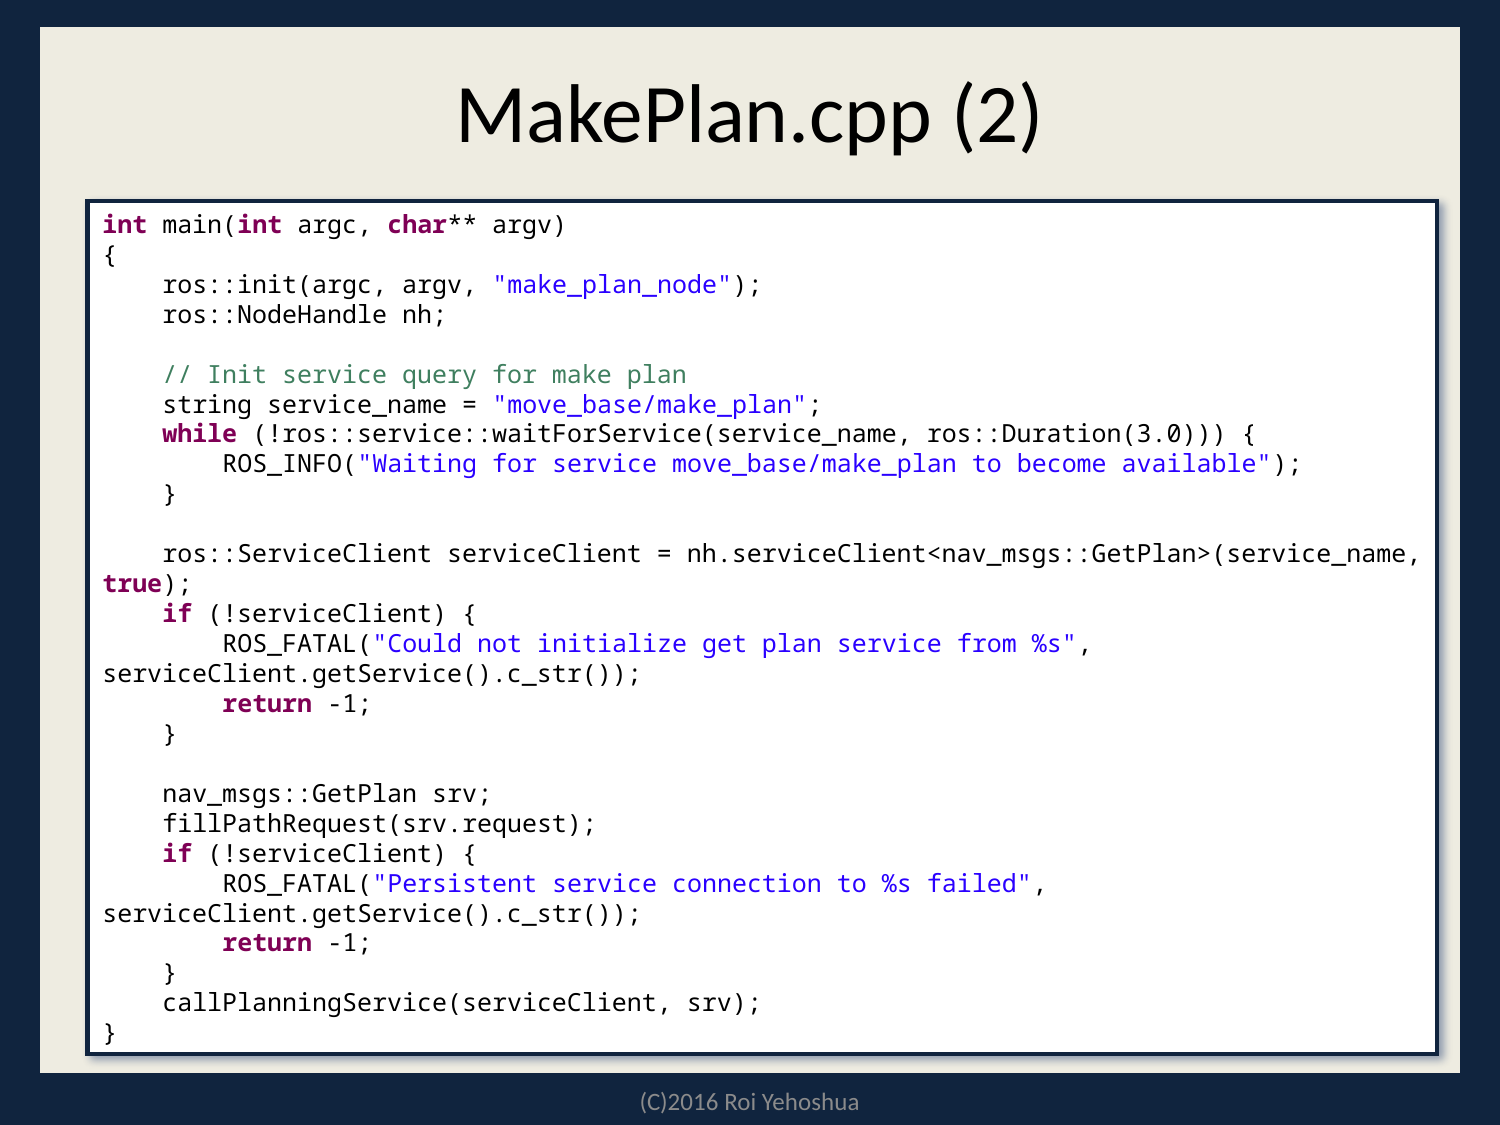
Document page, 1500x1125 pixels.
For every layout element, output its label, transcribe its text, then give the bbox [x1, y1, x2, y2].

text_box int main(int argc, char** argv) { ros::init(argc, argv, "make_plan_node"); ros::NodeHandle nh; // Init service query for make plan string service_name = "move_base/make_plan"; while (!ros::service::waitForService(service_name, ros::Duration(3.0))) { ROS_INFO("Waiting for service move_base/make_plan to become available"); } ros::ServiceClient serviceClient = nh.serviceClient<nav_msgs::GetPlan>(service_name, true); if (!serviceClient) { ROS_FATAL("Could not initialize get plan service from %s", serviceClient.getService().c_str()); return -1; } nav_msgs::GetPlan srv; fillPathRequest(srv.request); if (!serviceClient) { ROS_FATAL("Persistent service connection to %s failed", serviceClient.getService().c_str()); return -1; } callPlanningService(serviceClient, srv); } [87, 201, 1438, 1055]
footer (C)2016 Roi Yehoshua [512, 1074, 988, 1125]
title MakePlan.cpp (2) [37, 31, 1463, 188]
